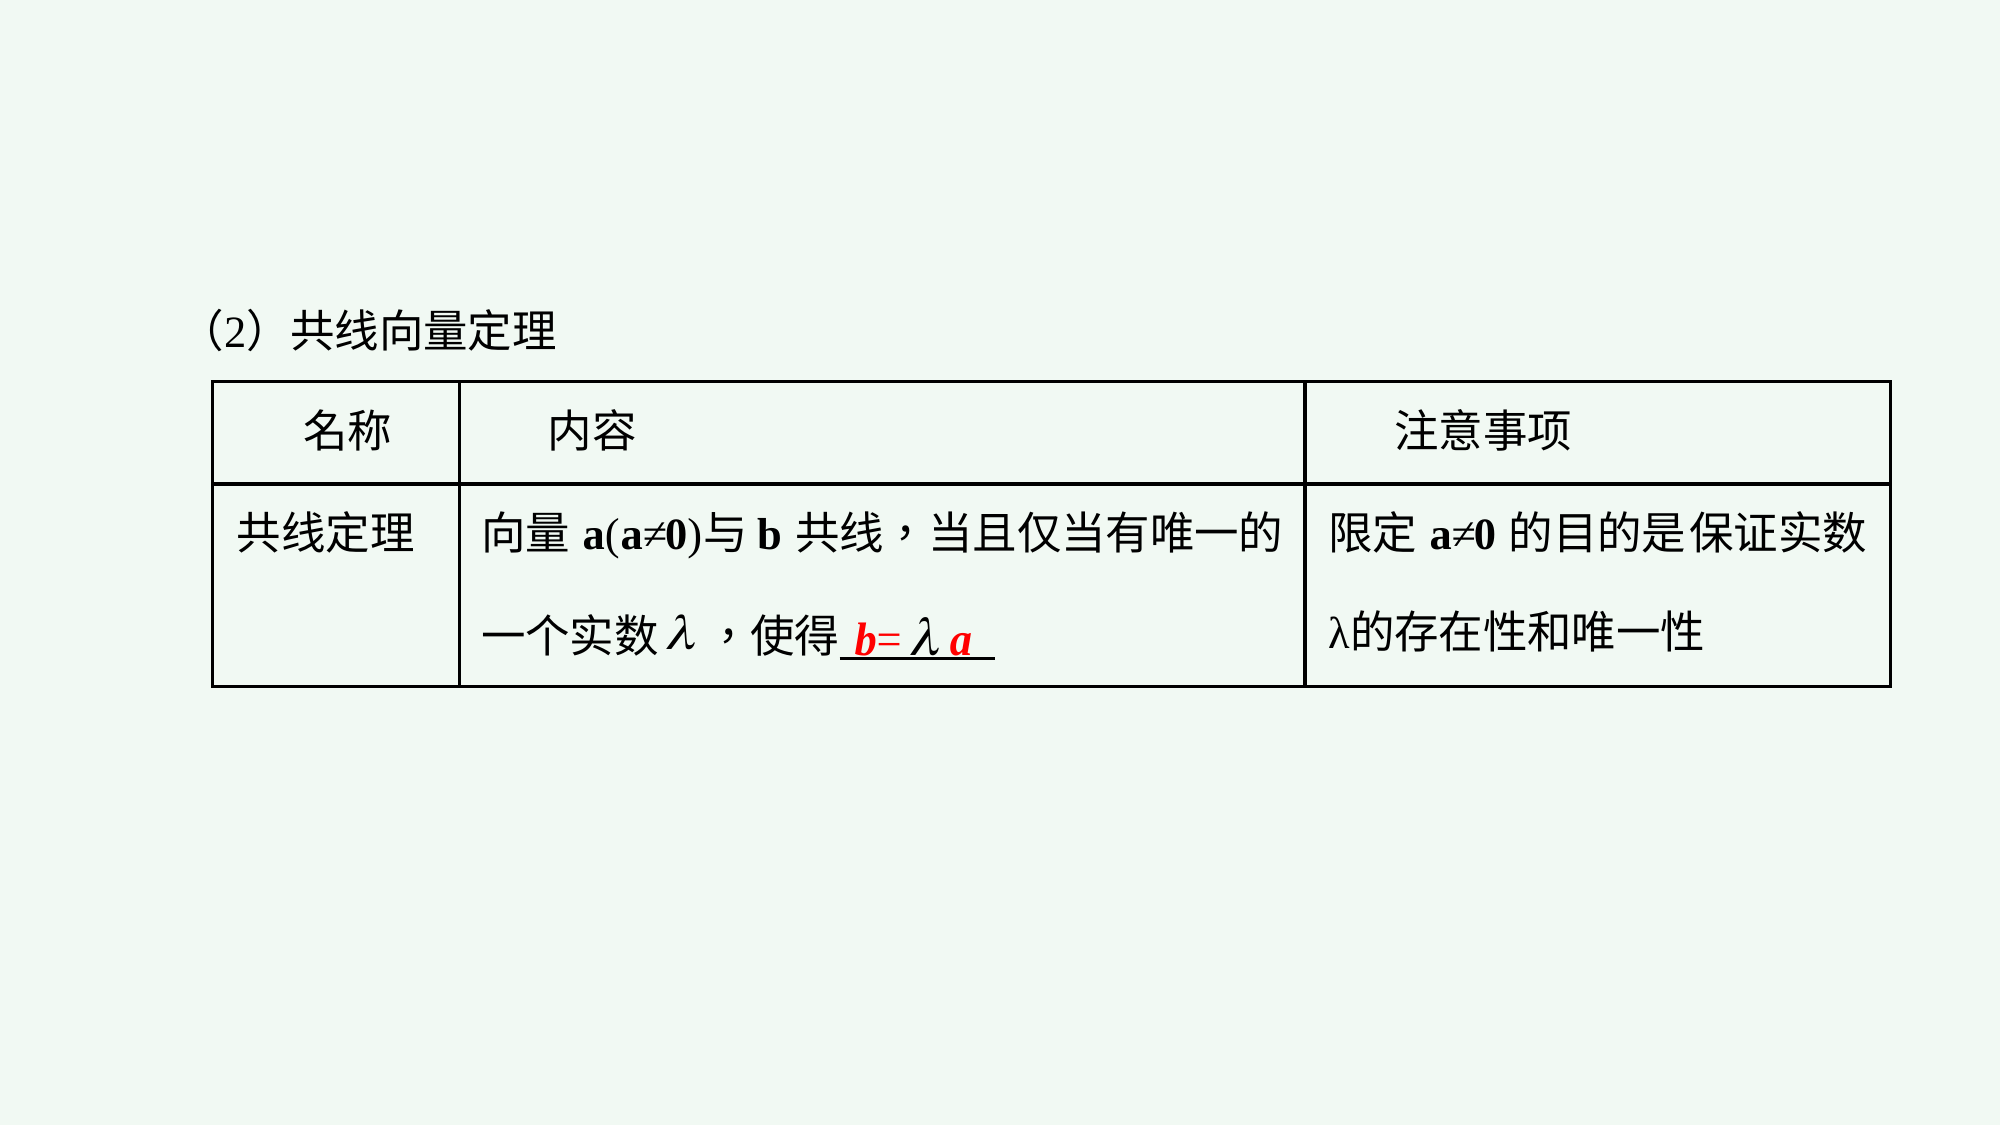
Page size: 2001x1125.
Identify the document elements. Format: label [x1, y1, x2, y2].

text_box [112, 280, 1893, 755]
text_box [854, 601, 2000, 673]
